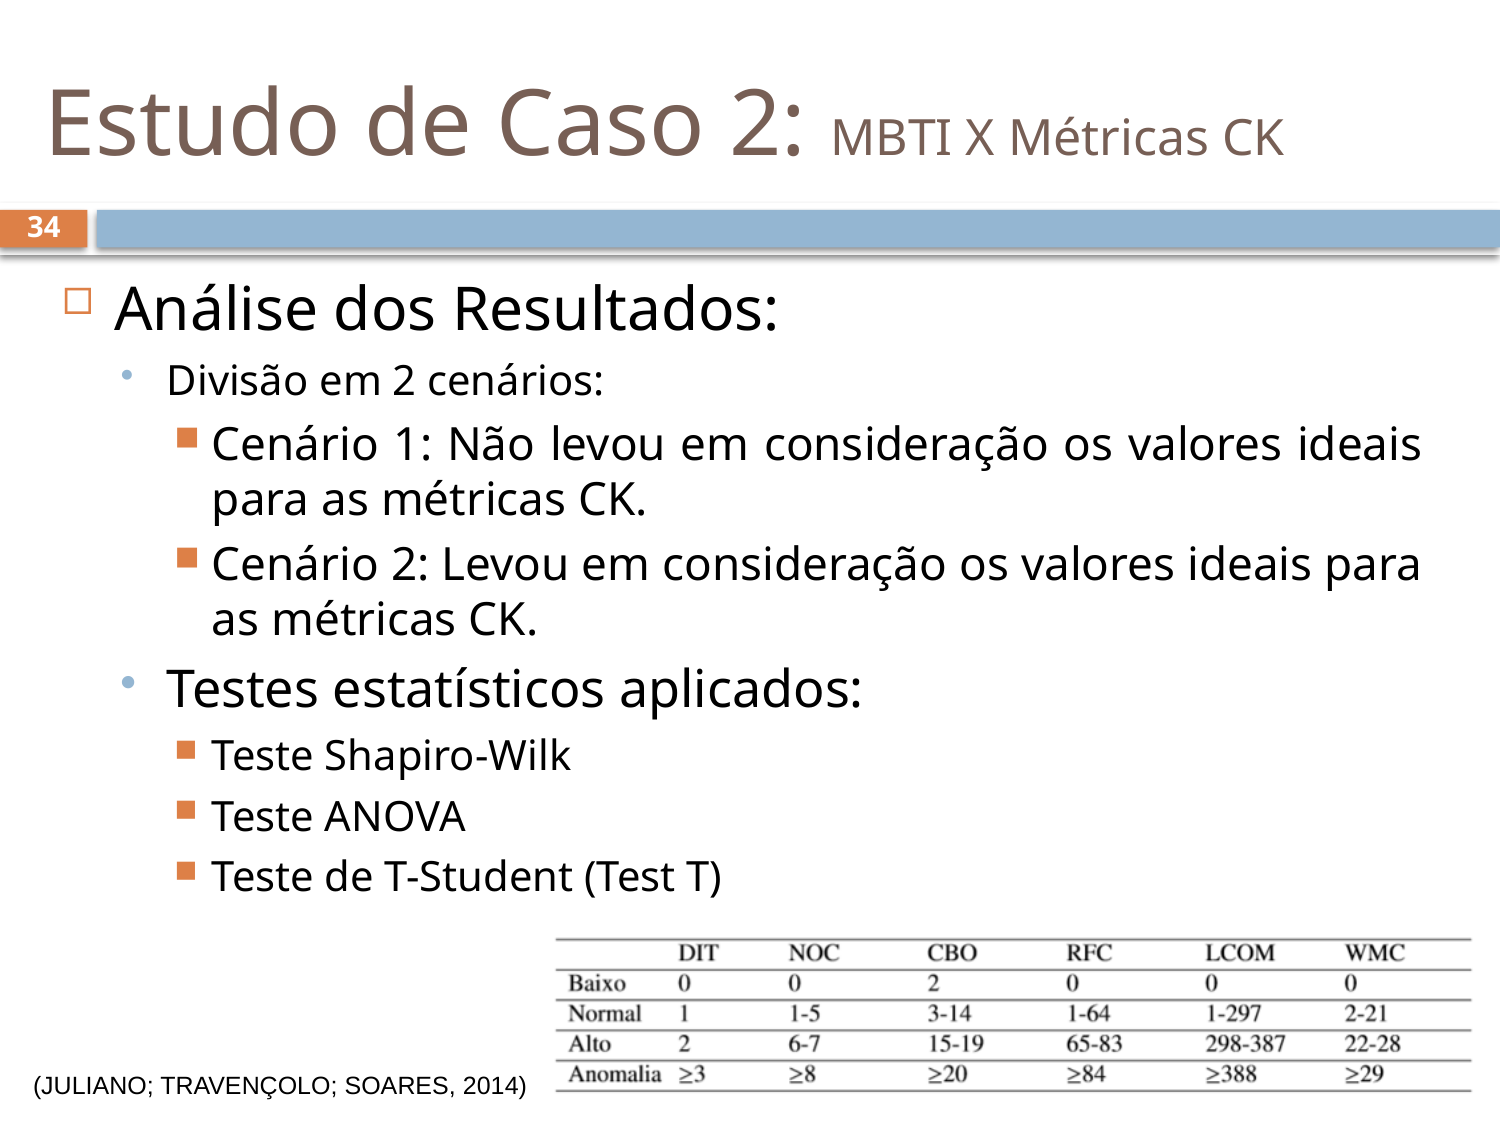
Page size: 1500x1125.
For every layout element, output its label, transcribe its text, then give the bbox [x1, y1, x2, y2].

slide_number 34 [0, 208, 88, 249]
text_box (JULIANO; TRAVENÇOLO; SOARES, 2014) [0, 1062, 542, 1107]
title Estudo de Caso 2: MBTI X Métricas CK [29, 37, 1471, 201]
list Análise dos Resultados: Divisão em 2 cenários: Cenário 1: Não levou em consideração os valores ideais para as métricas CK. Cenário 2: Levou em consideração os valores ideais para as métricas CK. Testes estatísticos aplicados: Teste Shapiro-Wilk Teste ANOVA Teste de T-Student (Test T) [46, 262, 1438, 1062]
picture [548, 930, 1484, 1108]
